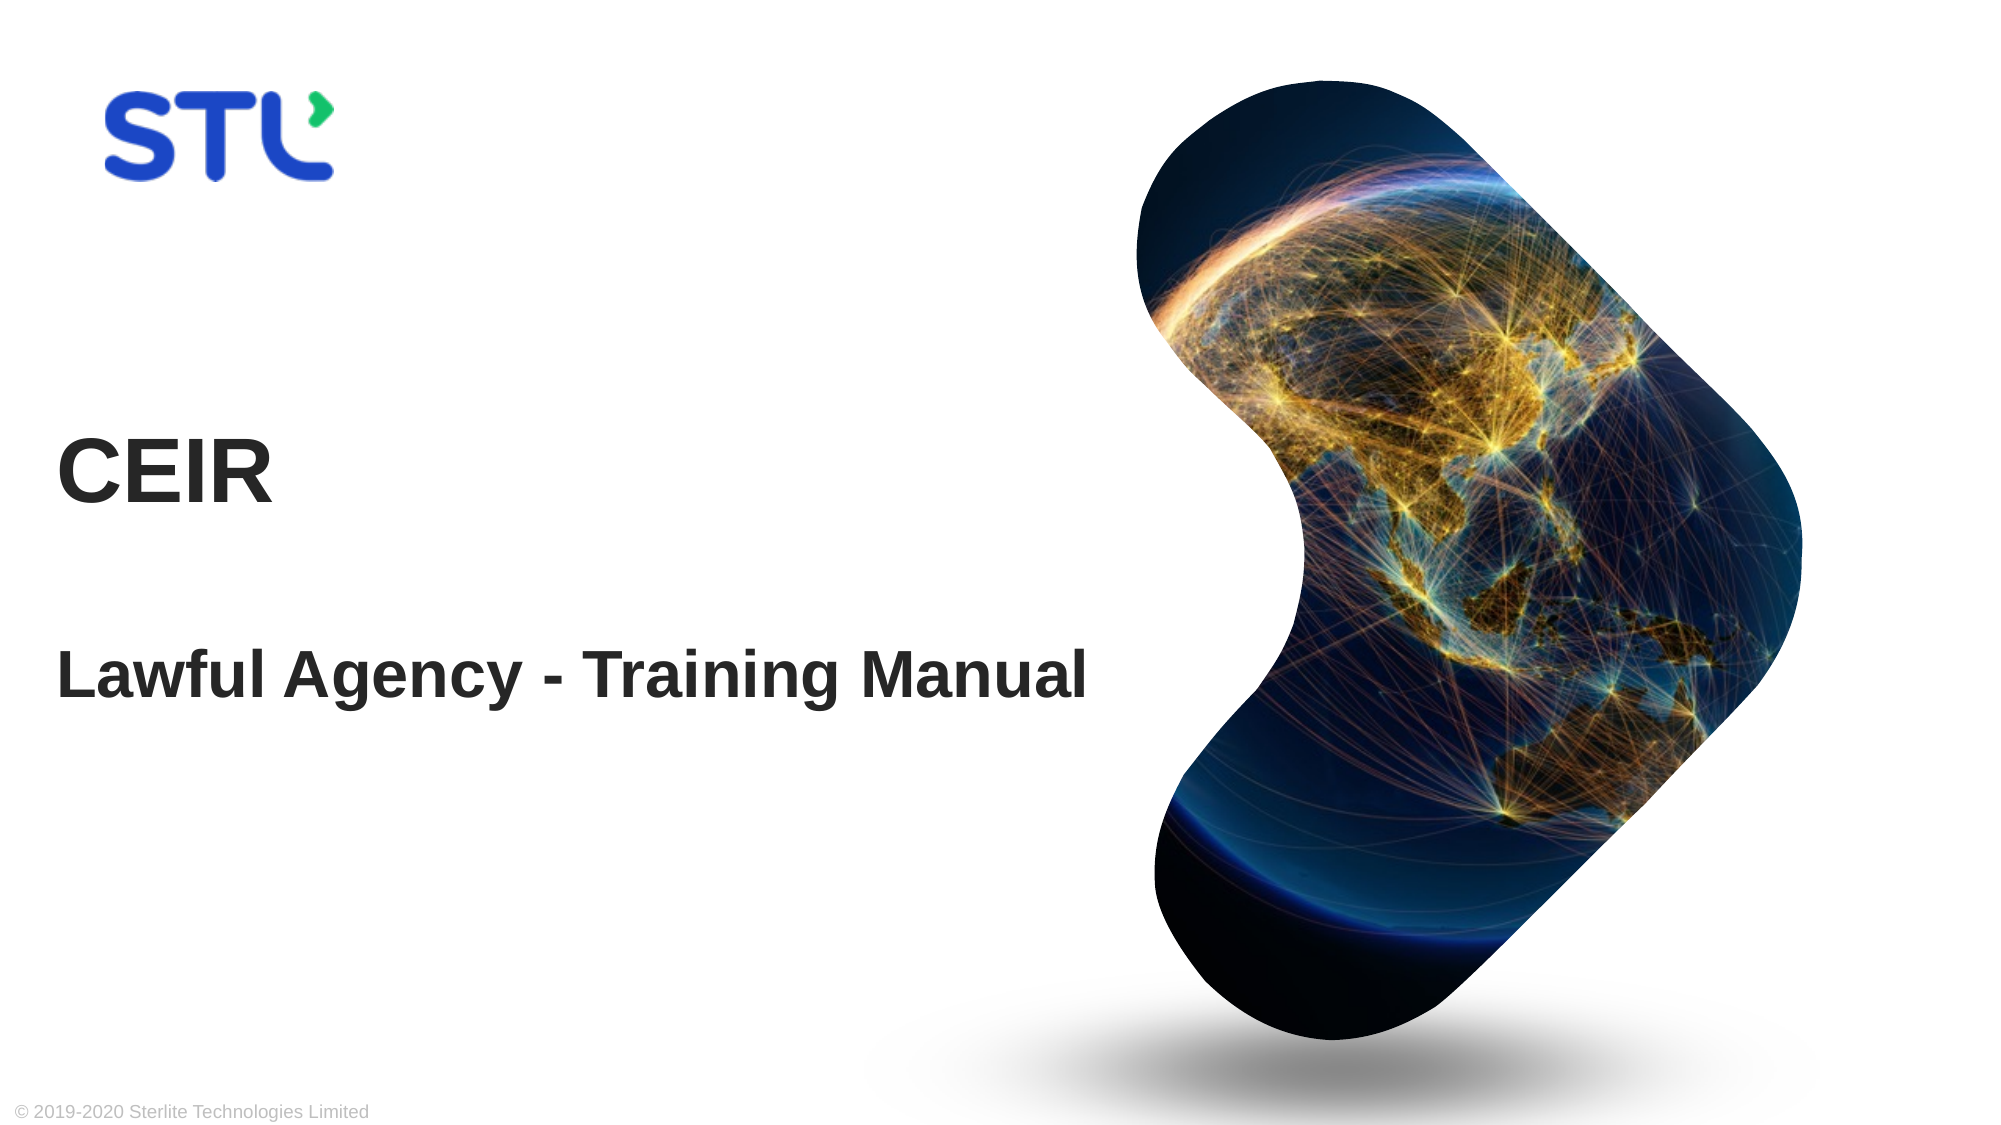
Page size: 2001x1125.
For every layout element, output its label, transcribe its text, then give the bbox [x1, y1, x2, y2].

picture [104, 91, 334, 182]
title CEIR Lawful Agency - Training Manual [41, 329, 1136, 792]
picture [1136, 80, 1803, 1041]
footer © 2019-2020 Sterlite Technologies Limited [0, 1083, 455, 1125]
